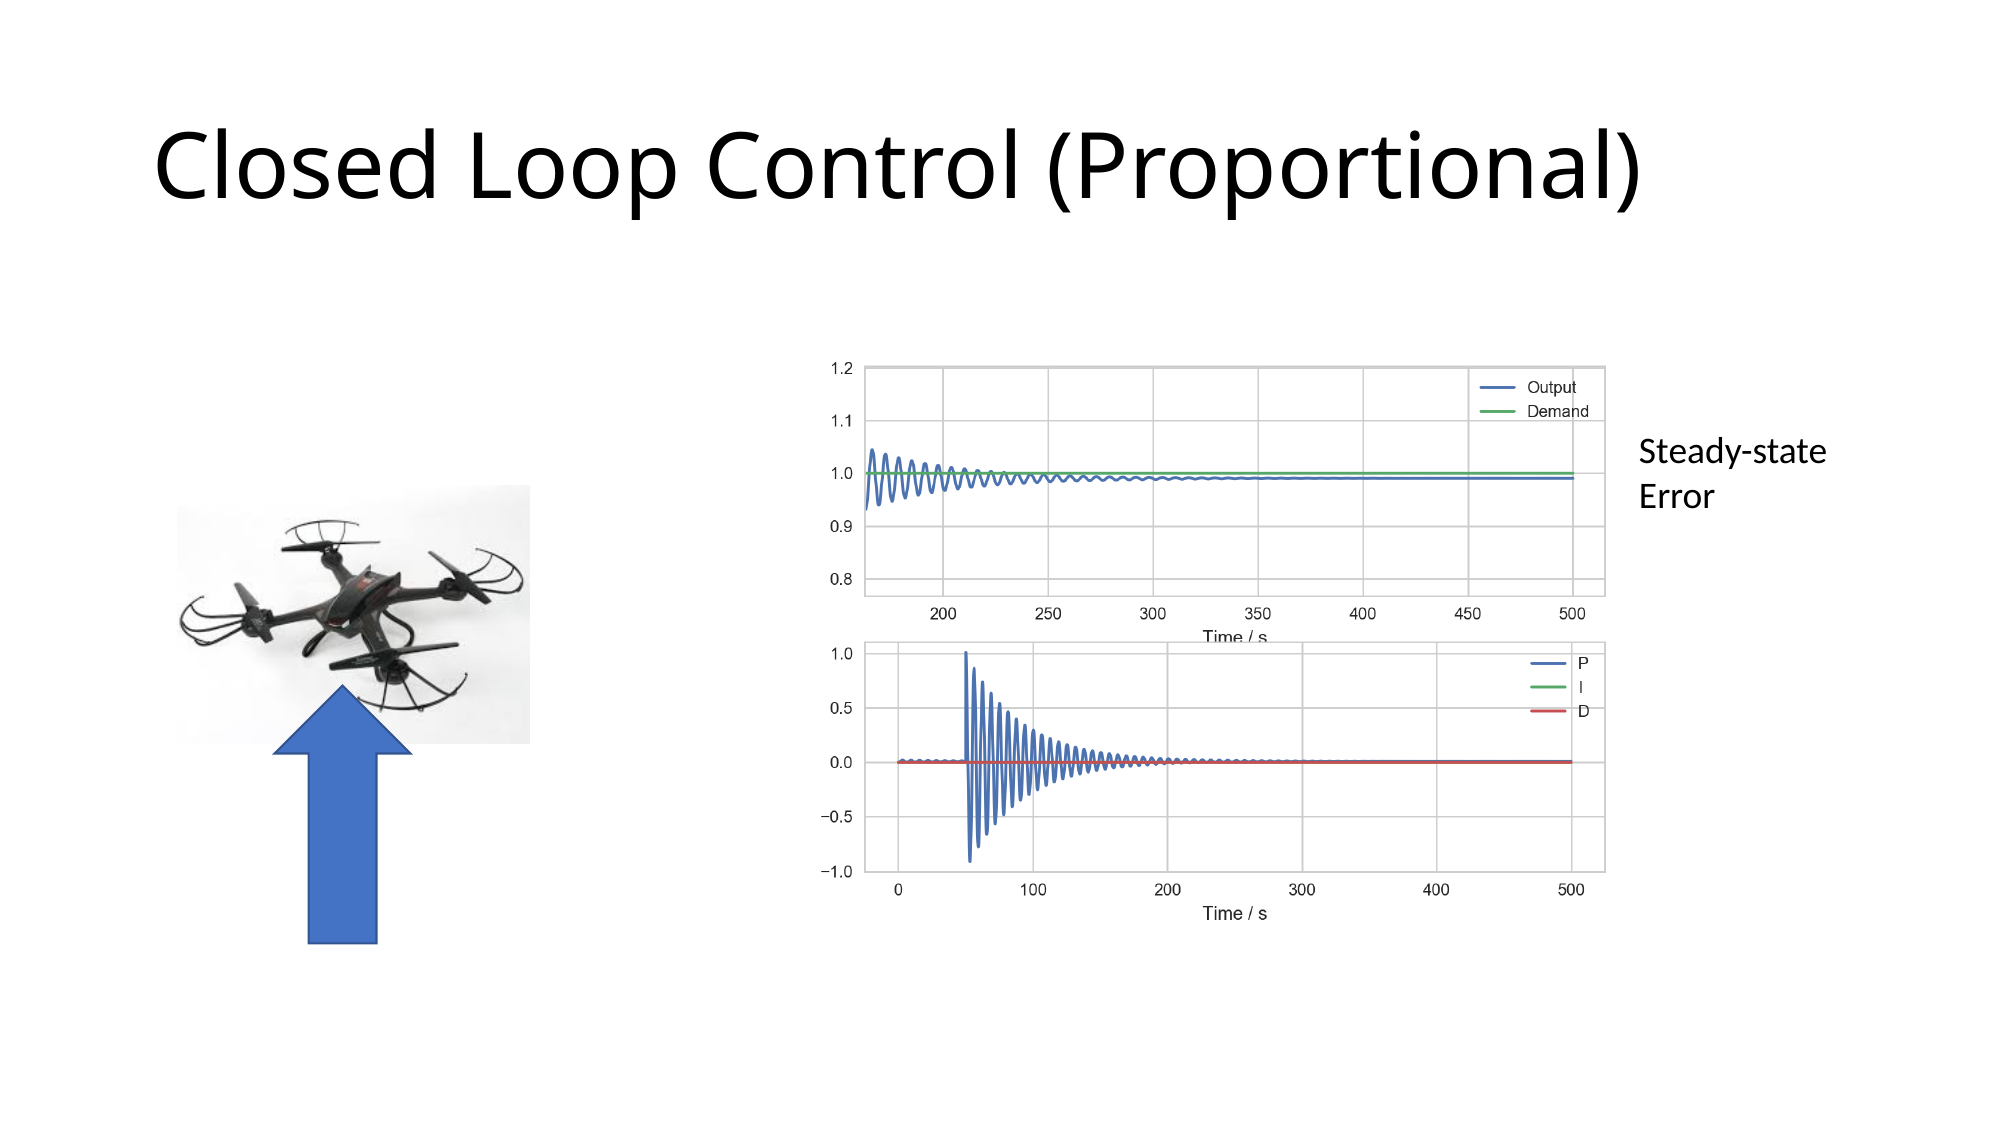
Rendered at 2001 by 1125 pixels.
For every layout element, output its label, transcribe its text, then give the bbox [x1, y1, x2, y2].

text_box [272, 744, 413, 945]
text_box Steady-state Error [1700, 418, 1843, 523]
picture [177, 485, 530, 744]
picture [745, 287, 1700, 944]
title Closed Loop Control (Proportional) [137, 59, 1863, 278]
